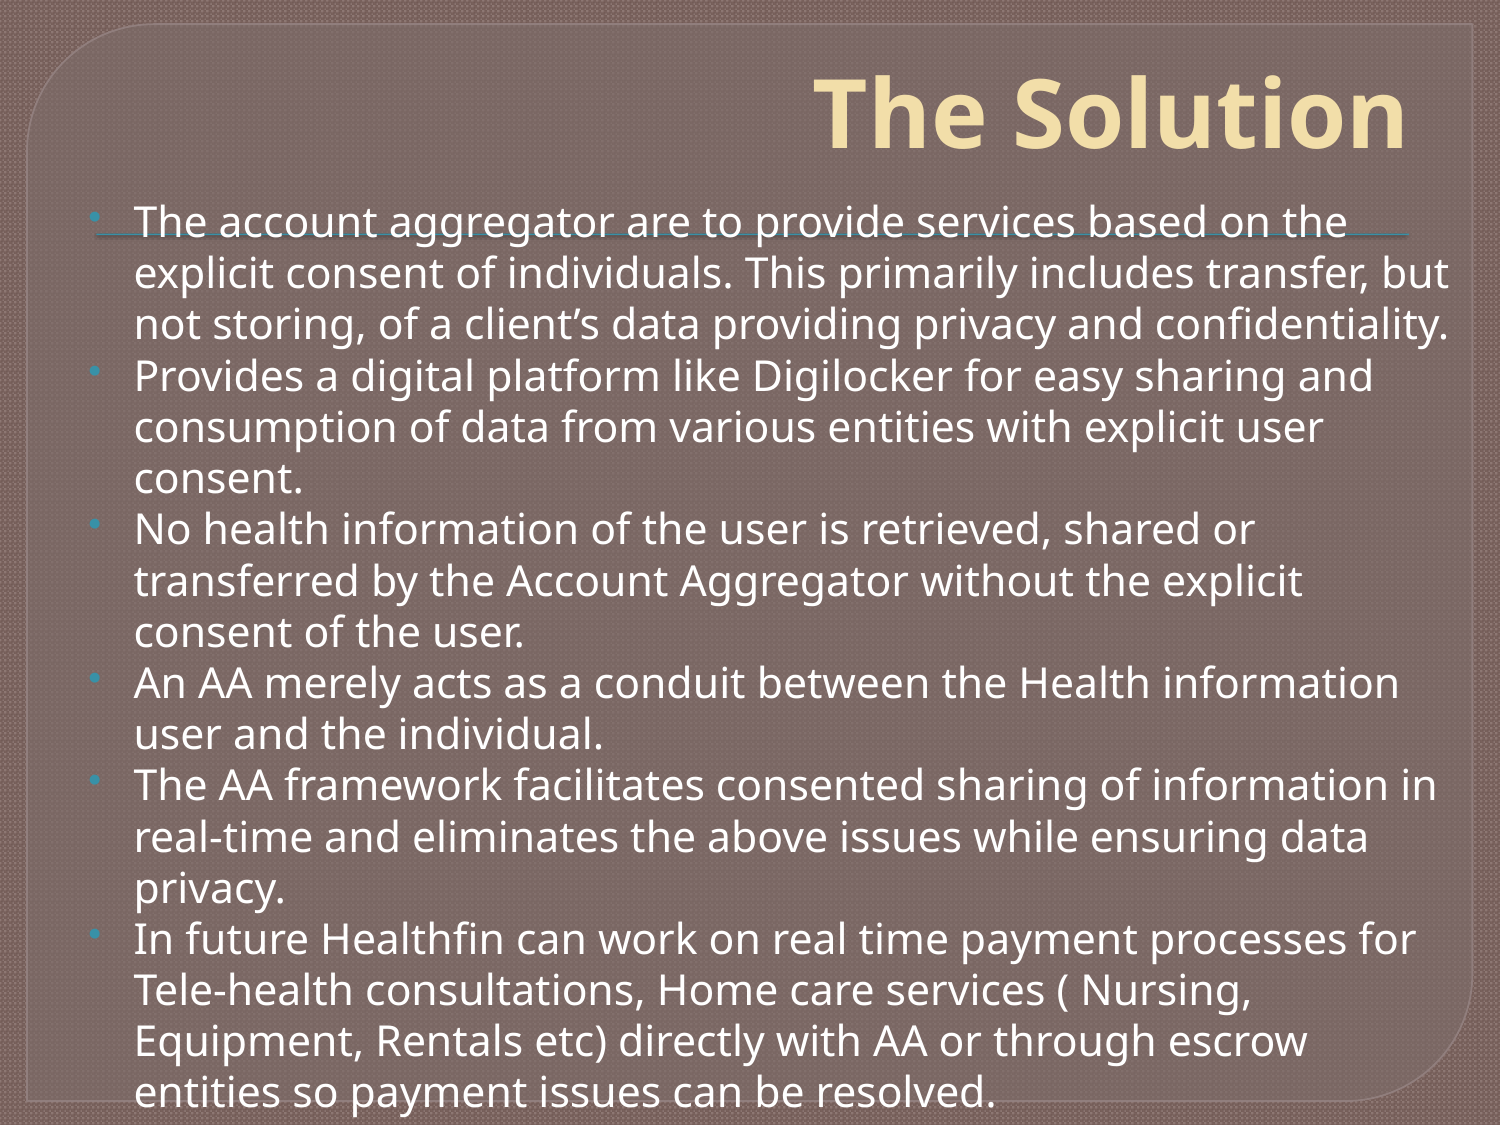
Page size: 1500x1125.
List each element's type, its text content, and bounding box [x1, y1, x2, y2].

title The Solution [75, 41, 1425, 175]
list The account aggregator are to provide services based on the explicit consent of individuals. This primarily includes transfer, but not storing, of a client’s data providing privacy and confidentiality. Provides a digital platform like Digilocker for easy sharing and consumption of data from various entities with explicit user consent. No health information of the user is retrieved, shared or transferred by the Account Aggregator without the explicit consent of the user. An AA merely acts as a conduit between the Health information user and the individual. The AA framework facilitates consented sharing of information in real-time and eliminates the above issues while ensuring data privacy. In future Healthfin can work on real time payment processes for Tele-health consultations, Home care services ( Nursing, Equipment, Rentals etc) directly with AA or through escrow entities so payment issues can be resolved. [75, 187, 1475, 1125]
